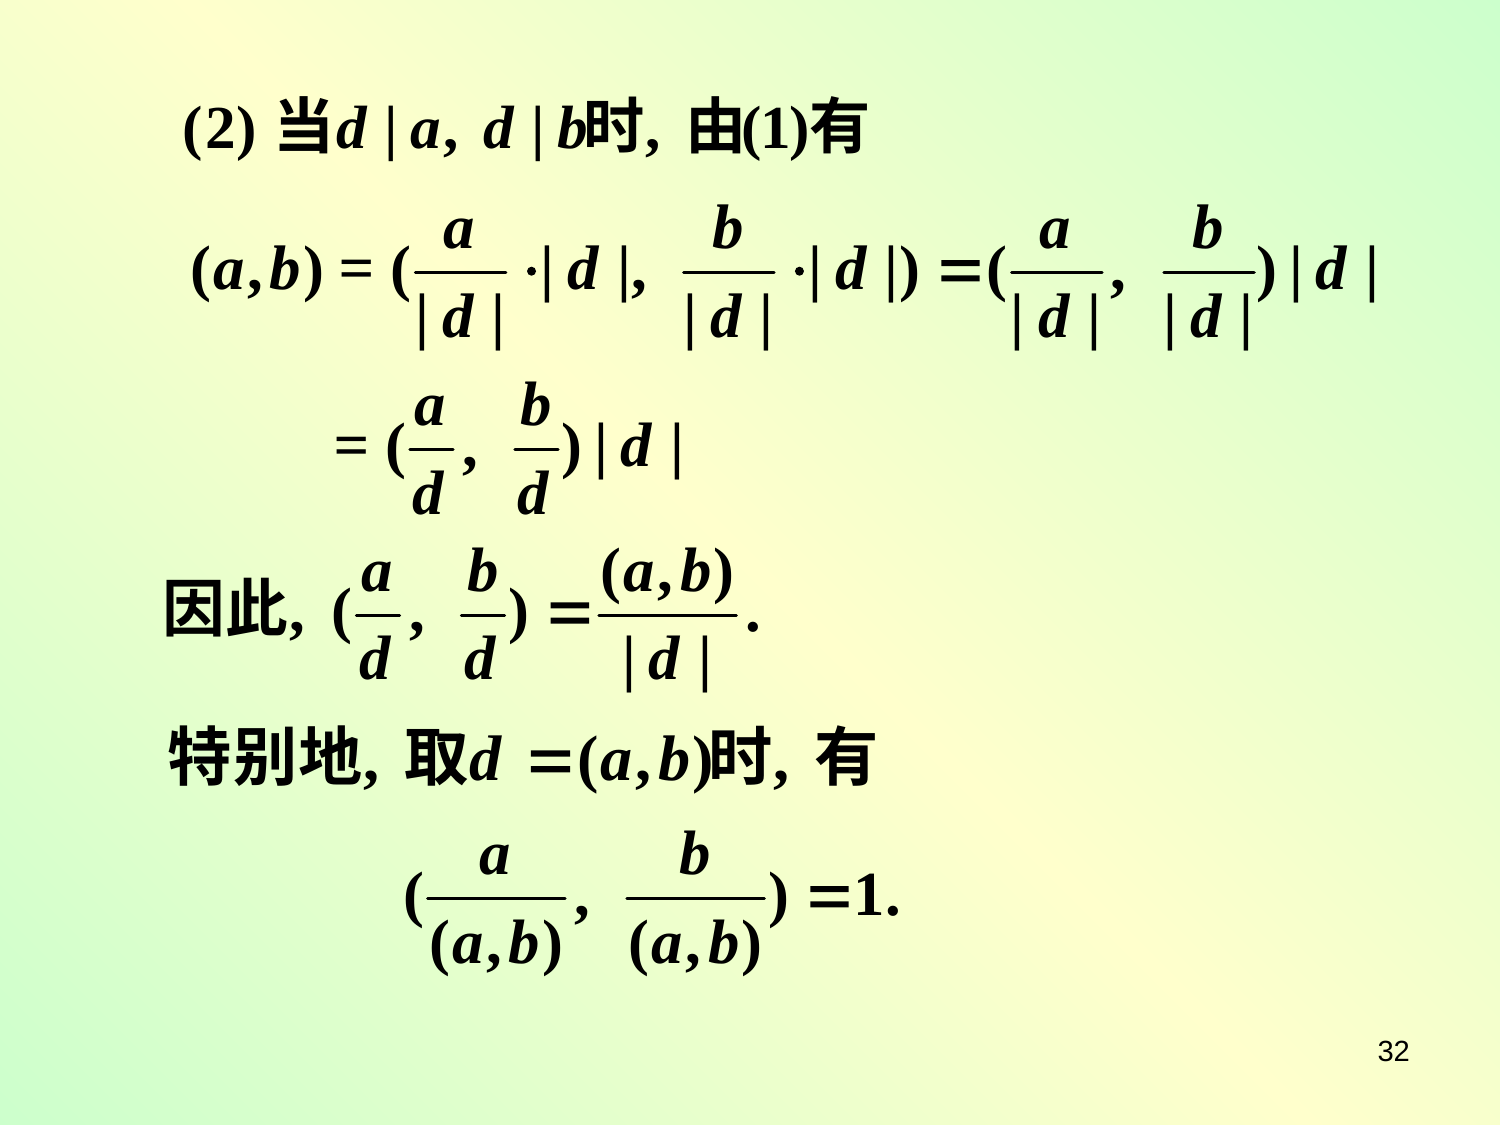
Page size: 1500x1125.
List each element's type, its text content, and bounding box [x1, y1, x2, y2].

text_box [159, 526, 772, 705]
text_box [183, 184, 1388, 363]
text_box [159, 716, 892, 808]
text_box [395, 810, 909, 989]
slide_number 32 [1074, 1024, 1425, 1103]
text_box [324, 363, 692, 526]
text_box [174, 87, 884, 174]
